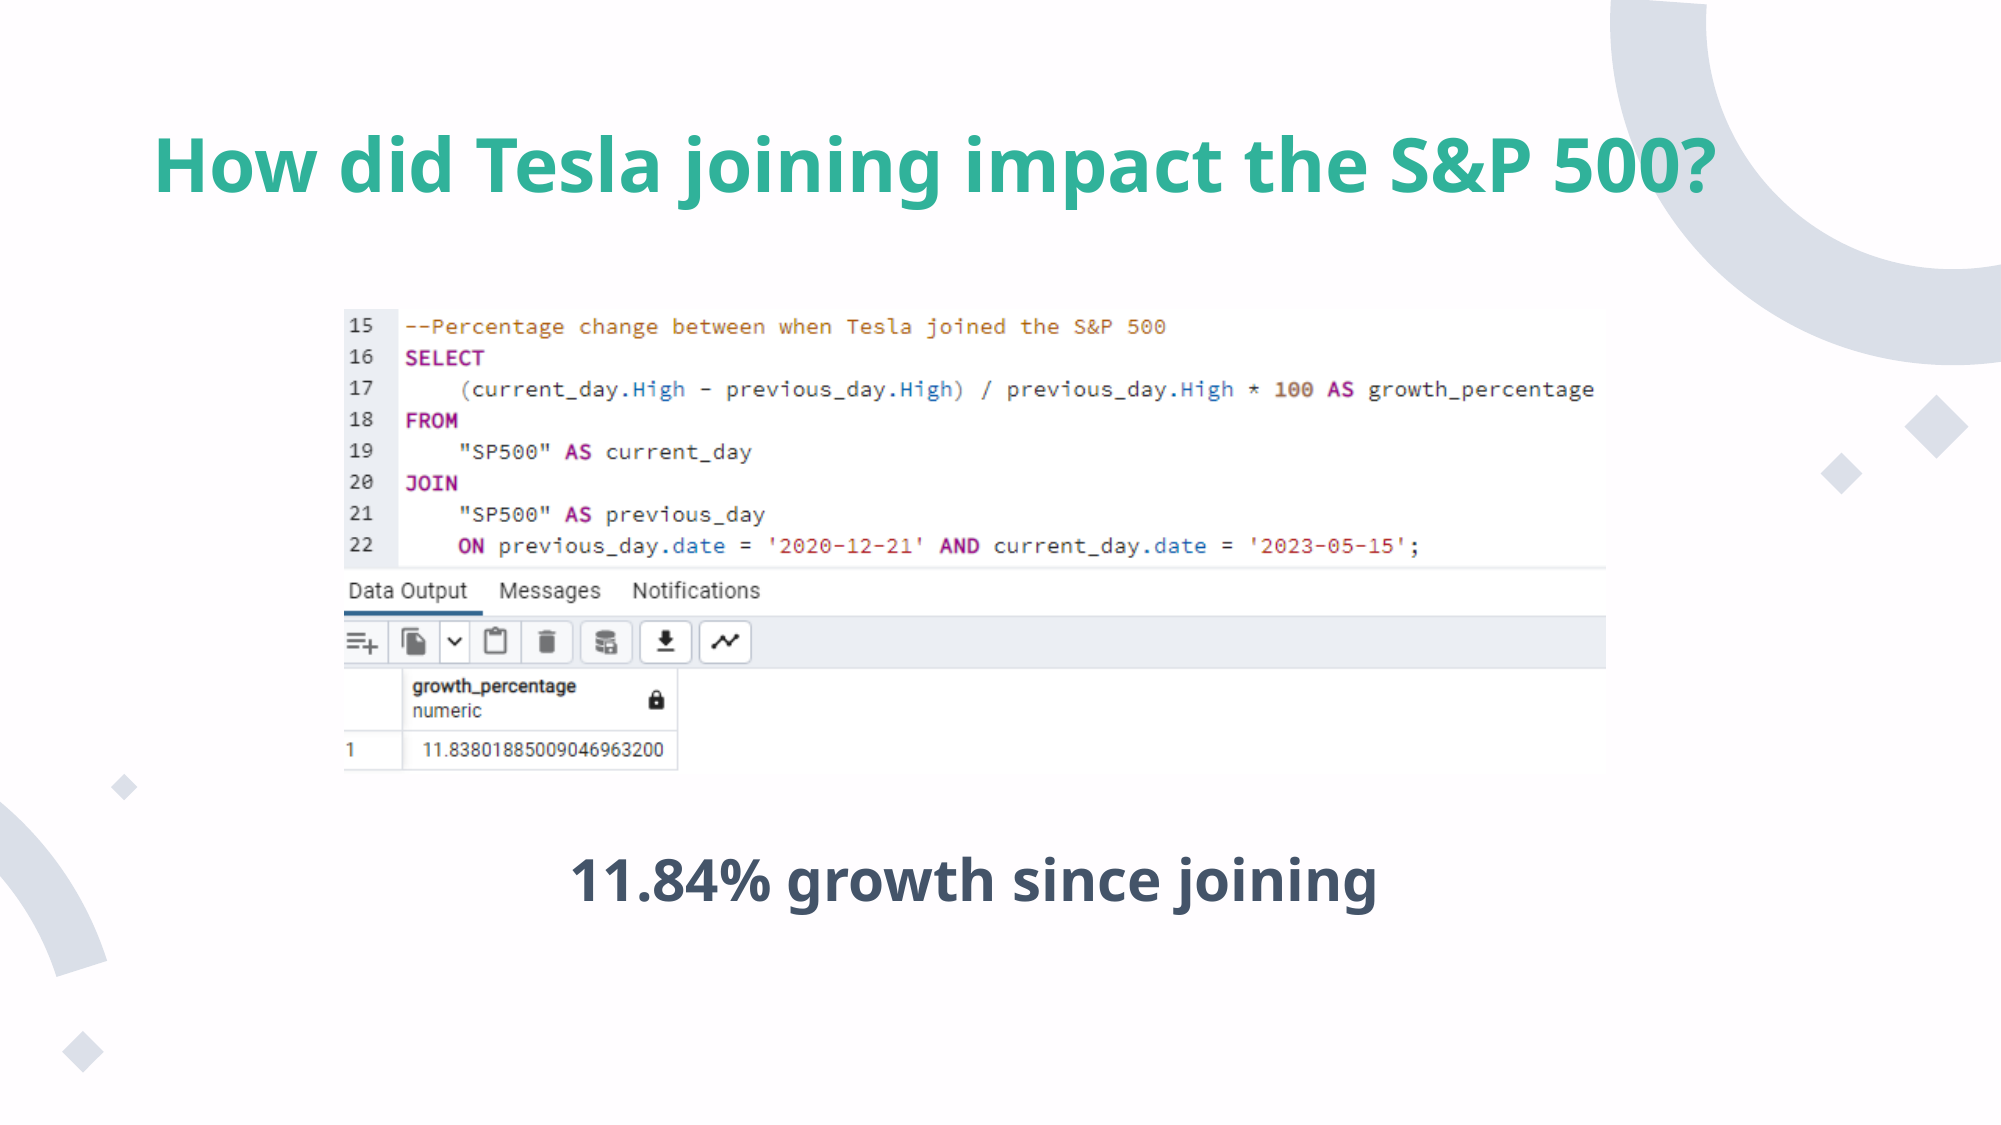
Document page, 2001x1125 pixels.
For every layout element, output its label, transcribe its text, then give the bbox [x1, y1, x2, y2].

title How did Tesla joining impact the S&P 500? [137, 59, 1863, 278]
picture [344, 308, 1606, 774]
text_box 11.84% growth since joining [344, 835, 1606, 1034]
